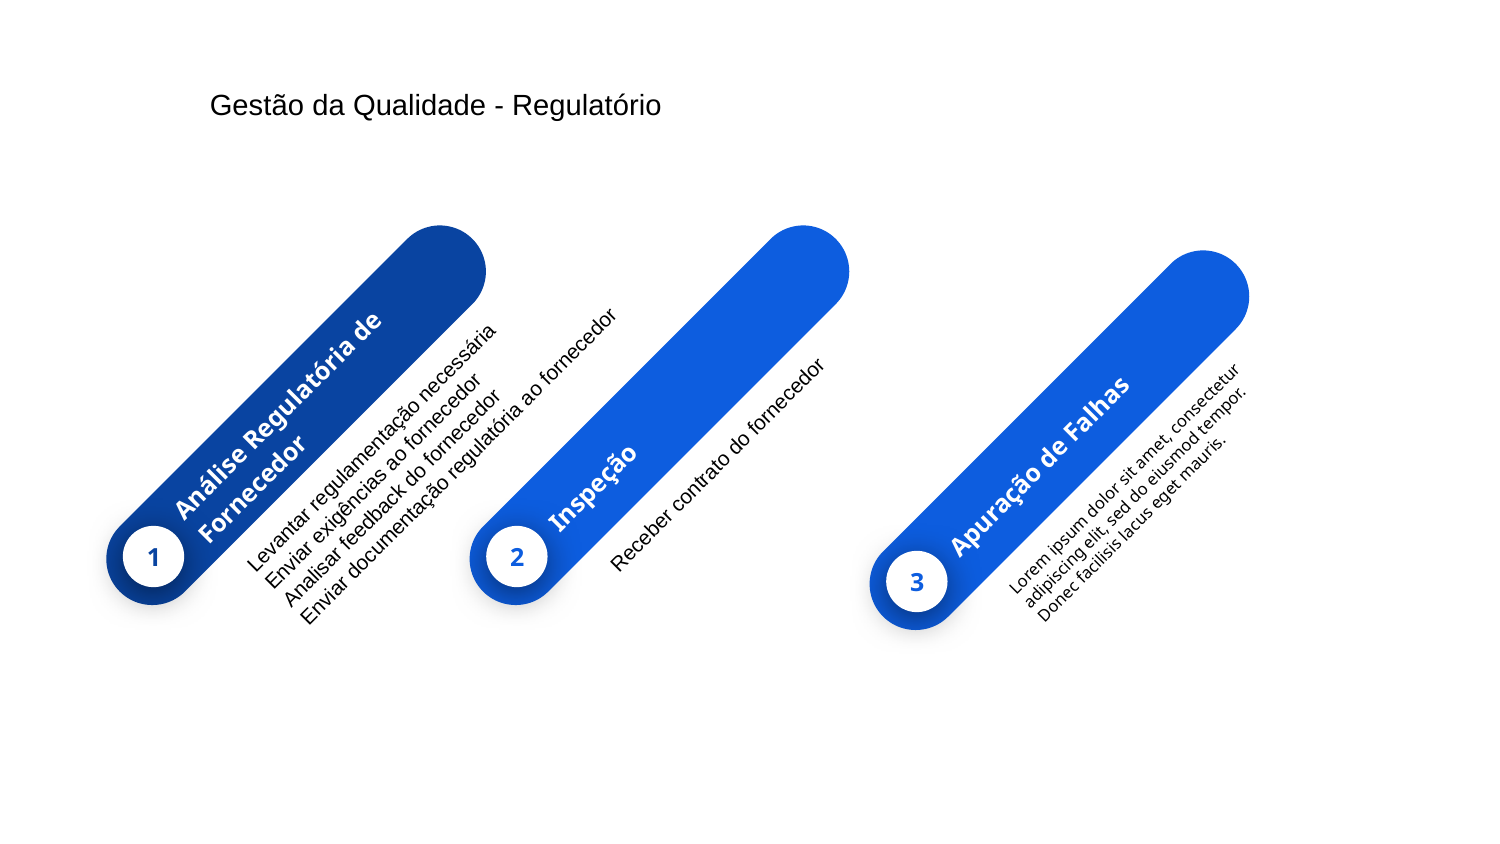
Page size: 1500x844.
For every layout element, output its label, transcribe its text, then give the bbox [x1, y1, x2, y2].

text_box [450, 206, 899, 625]
text_box Gestão da Qualidade - Regulatório [194, 71, 1127, 147]
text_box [86, 171, 666, 625]
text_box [850, 231, 1299, 650]
